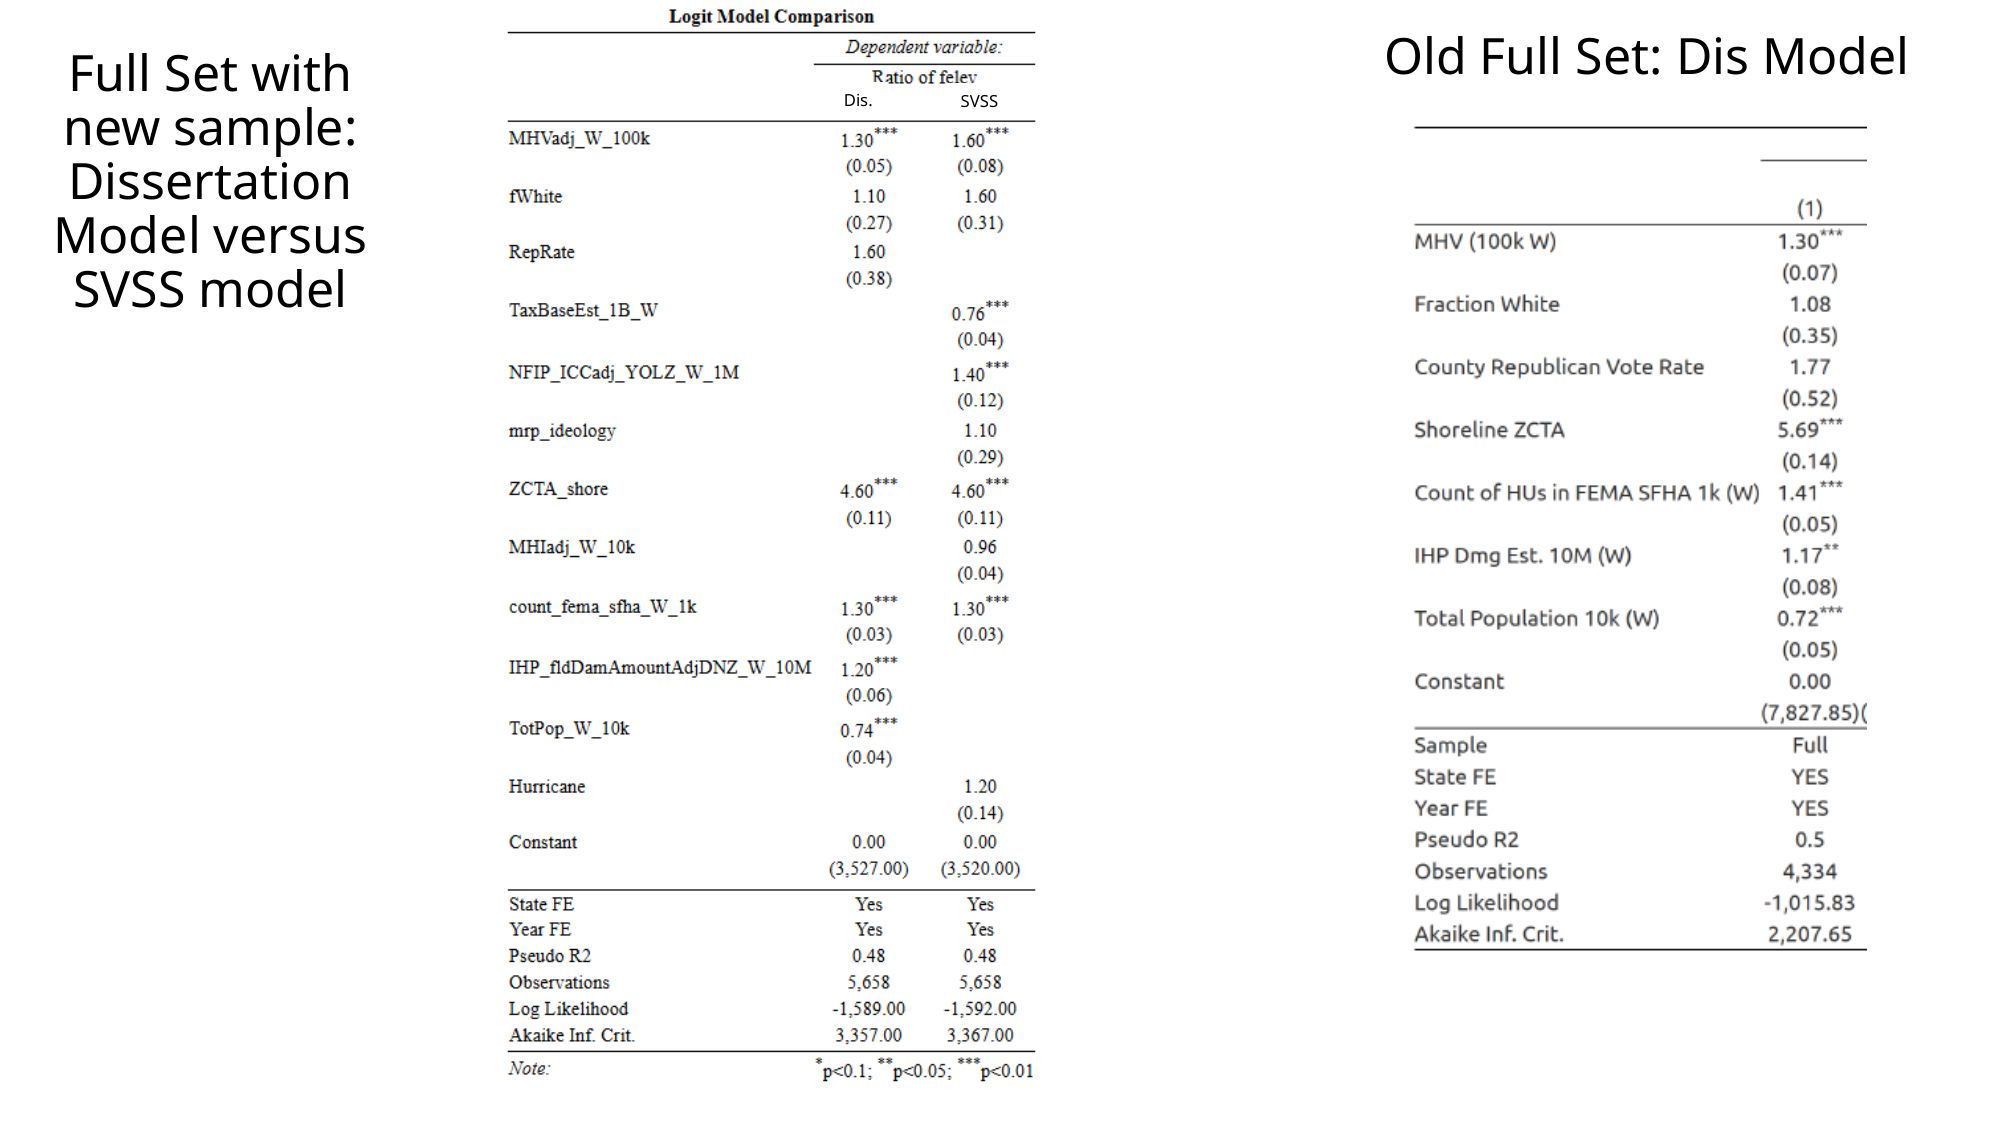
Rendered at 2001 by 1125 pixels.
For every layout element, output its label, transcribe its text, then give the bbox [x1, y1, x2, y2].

picture [1390, 113, 1867, 957]
picture [500, 0, 1042, 1125]
text_box Old Full Set: Dis Model [1336, 23, 1959, 342]
subtitle Full Set with new sample: Dissertation Model versus SVSS model [0, 40, 421, 358]
